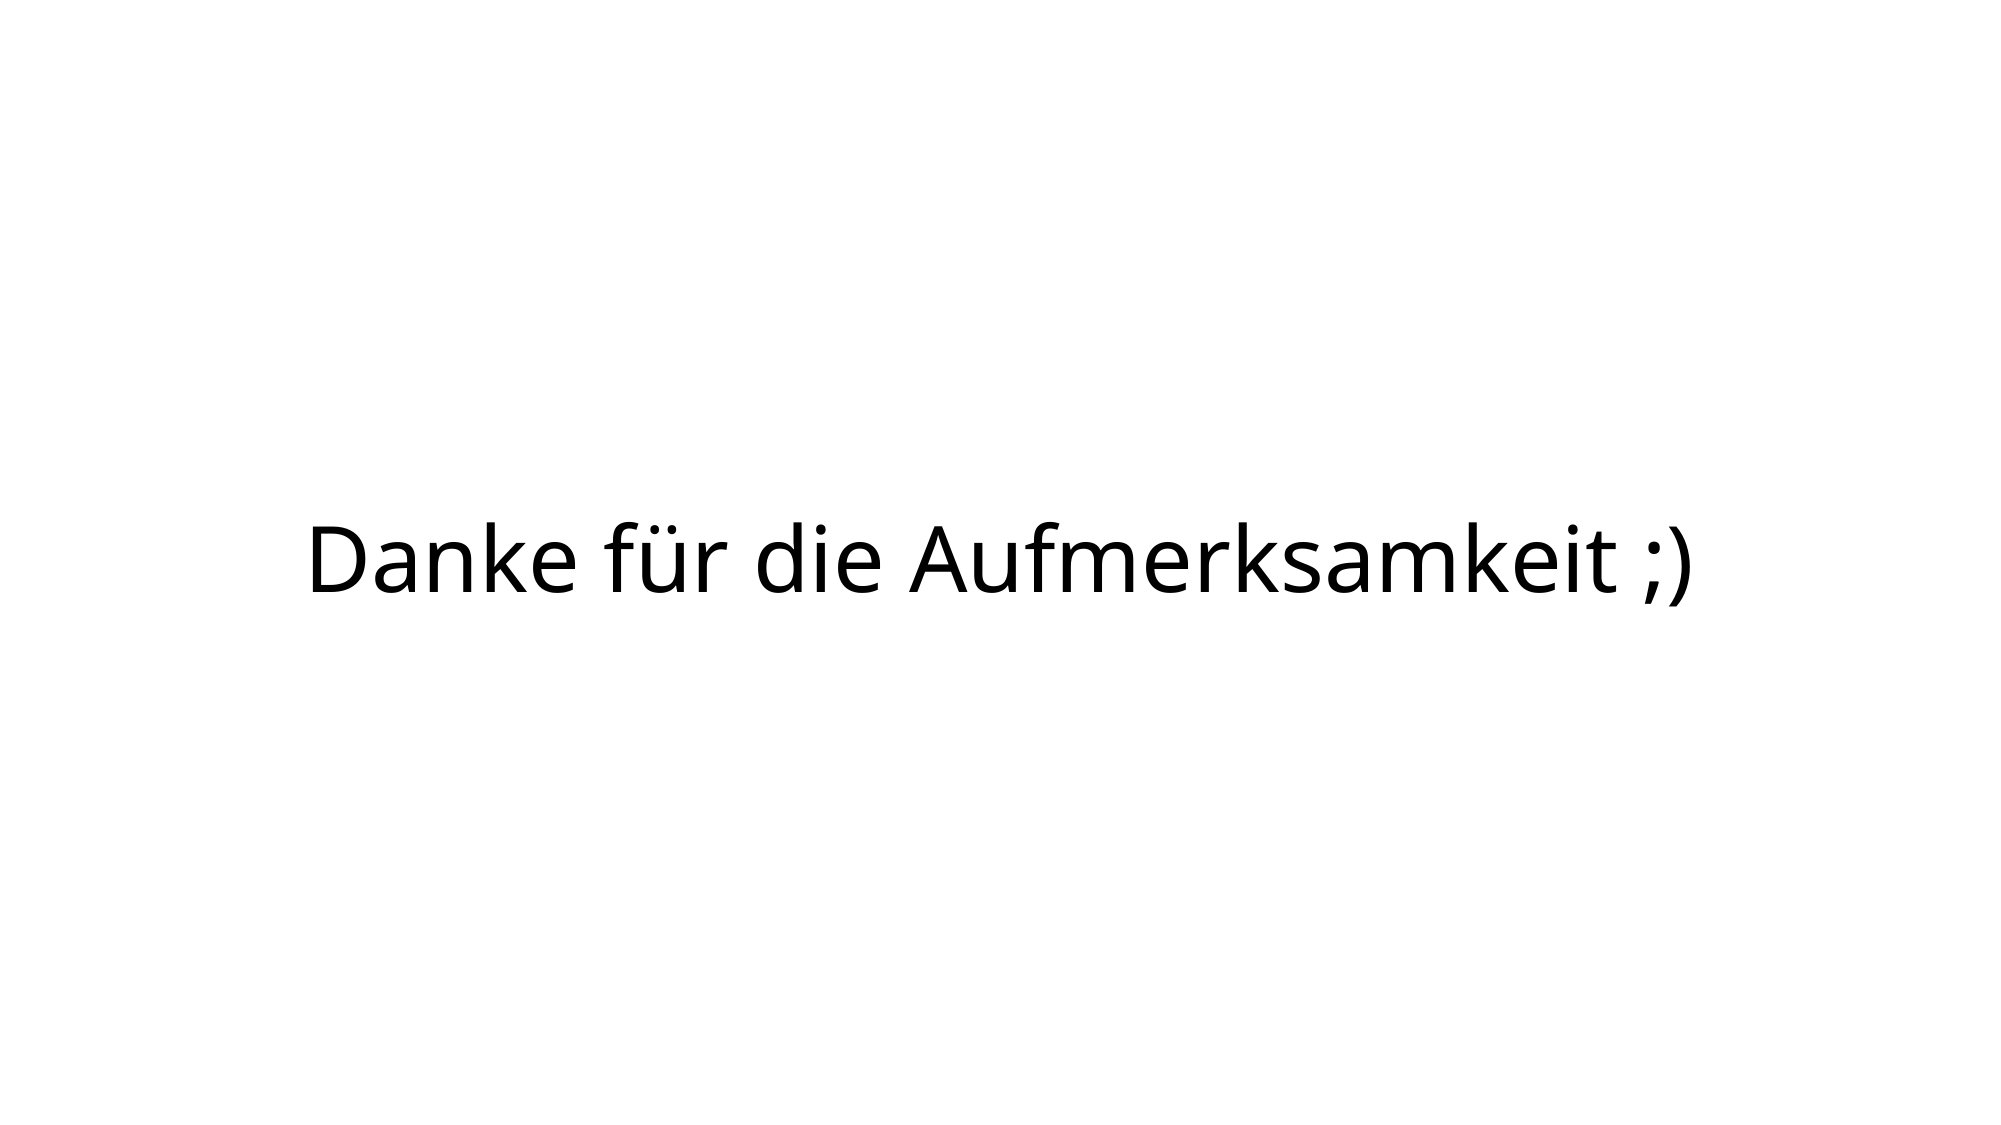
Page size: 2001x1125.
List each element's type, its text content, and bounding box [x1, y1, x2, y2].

title Danke für die Aufmerksamkeit ;) [137, 453, 1863, 672]
